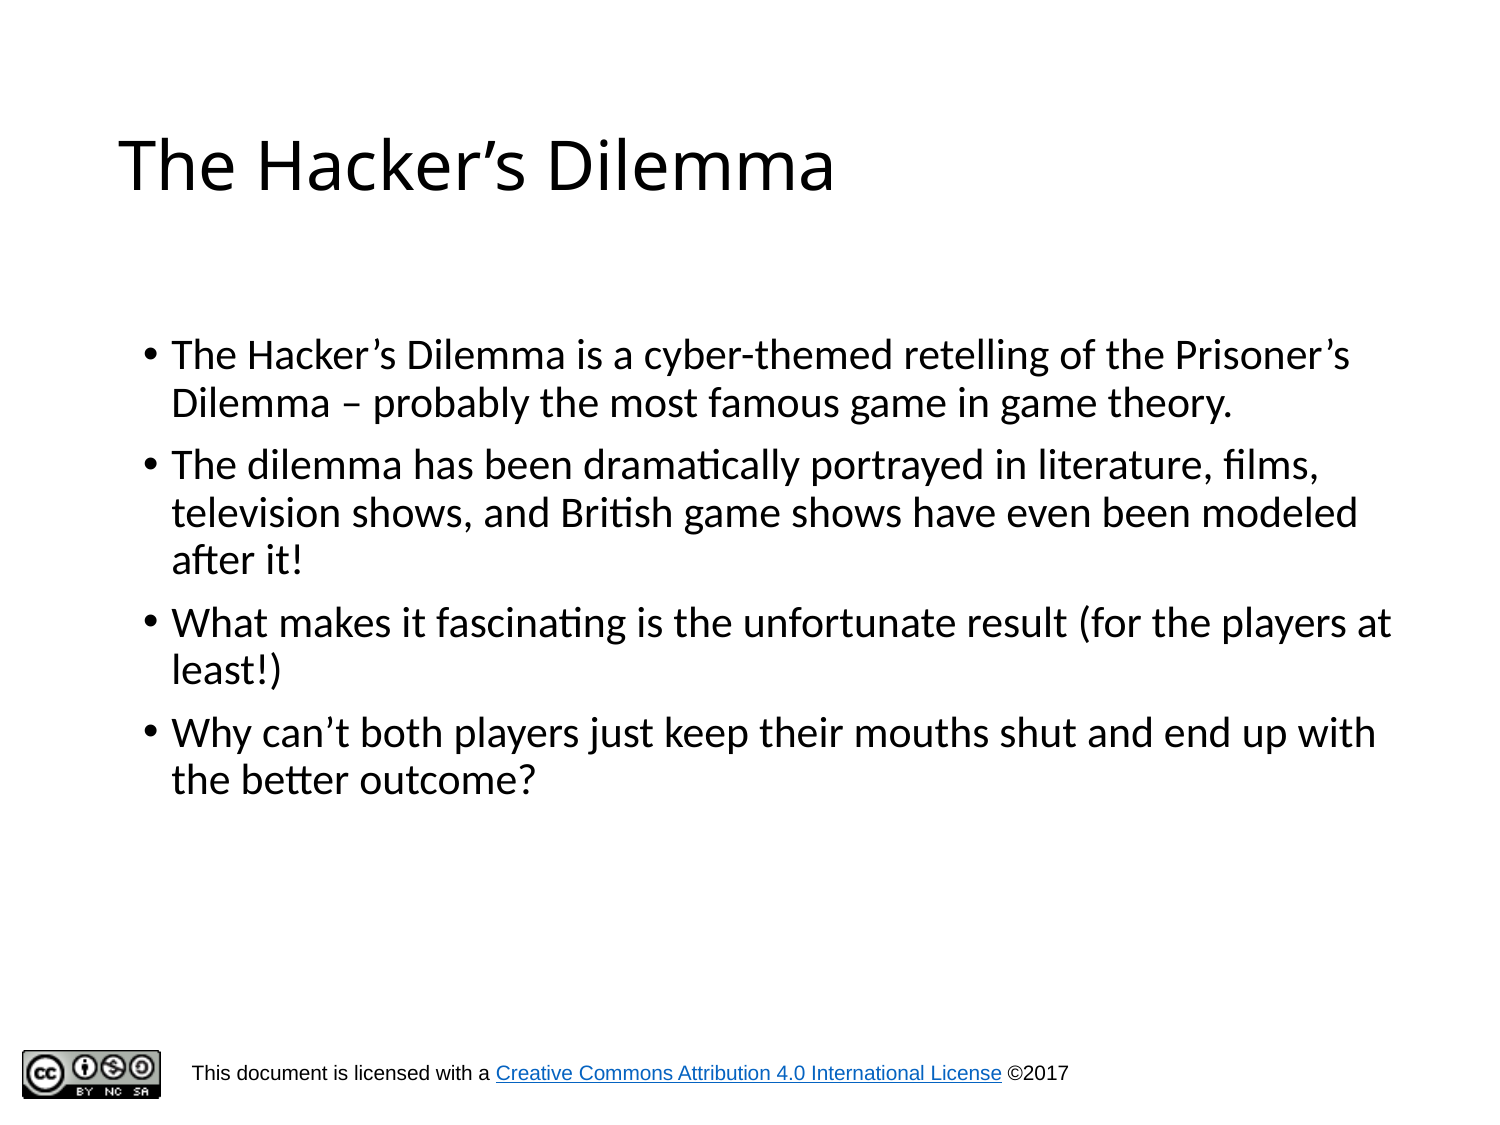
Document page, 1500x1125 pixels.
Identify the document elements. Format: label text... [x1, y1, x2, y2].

title The Hacker’s Dilemma [102, 59, 1398, 278]
picture [22, 1050, 161, 1099]
text_box The Hacker’s Dilemma is a cyber-themed retelling of the Prisoner’s Dilemma – probably the most famous game in game theory. The dilemma has been dramatically portrayed in literature, films, television shows, and British game shows have even been modeled after it! What makes it fascinating is the unfortunate result (for the players at least!) Why can’t both players just keep their mouths shut and end up with the better outcome? [128, 324, 1422, 1039]
